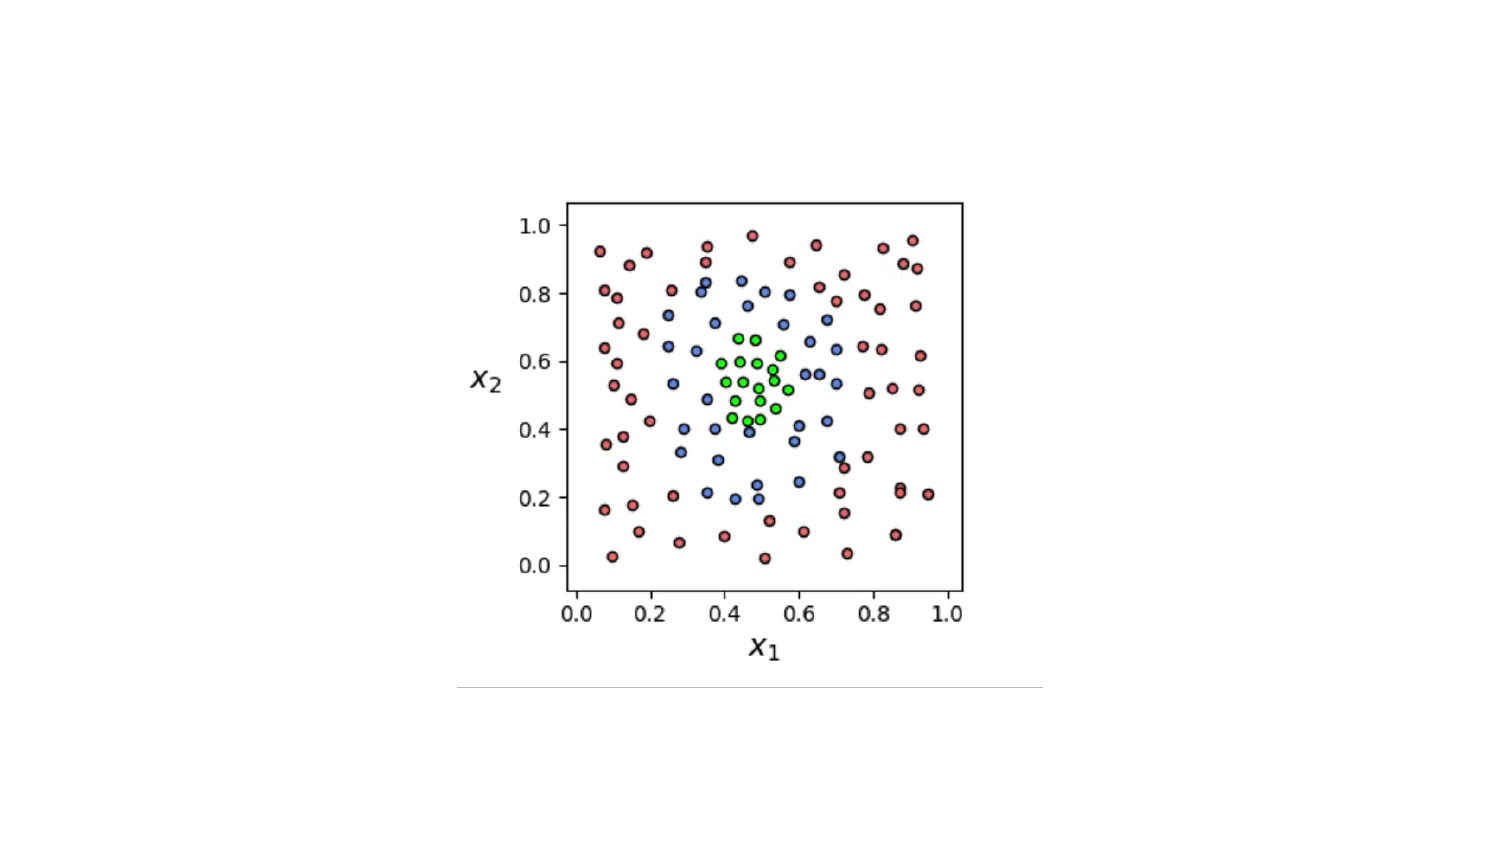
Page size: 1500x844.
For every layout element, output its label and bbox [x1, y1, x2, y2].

text_box [456, 154, 1044, 689]
